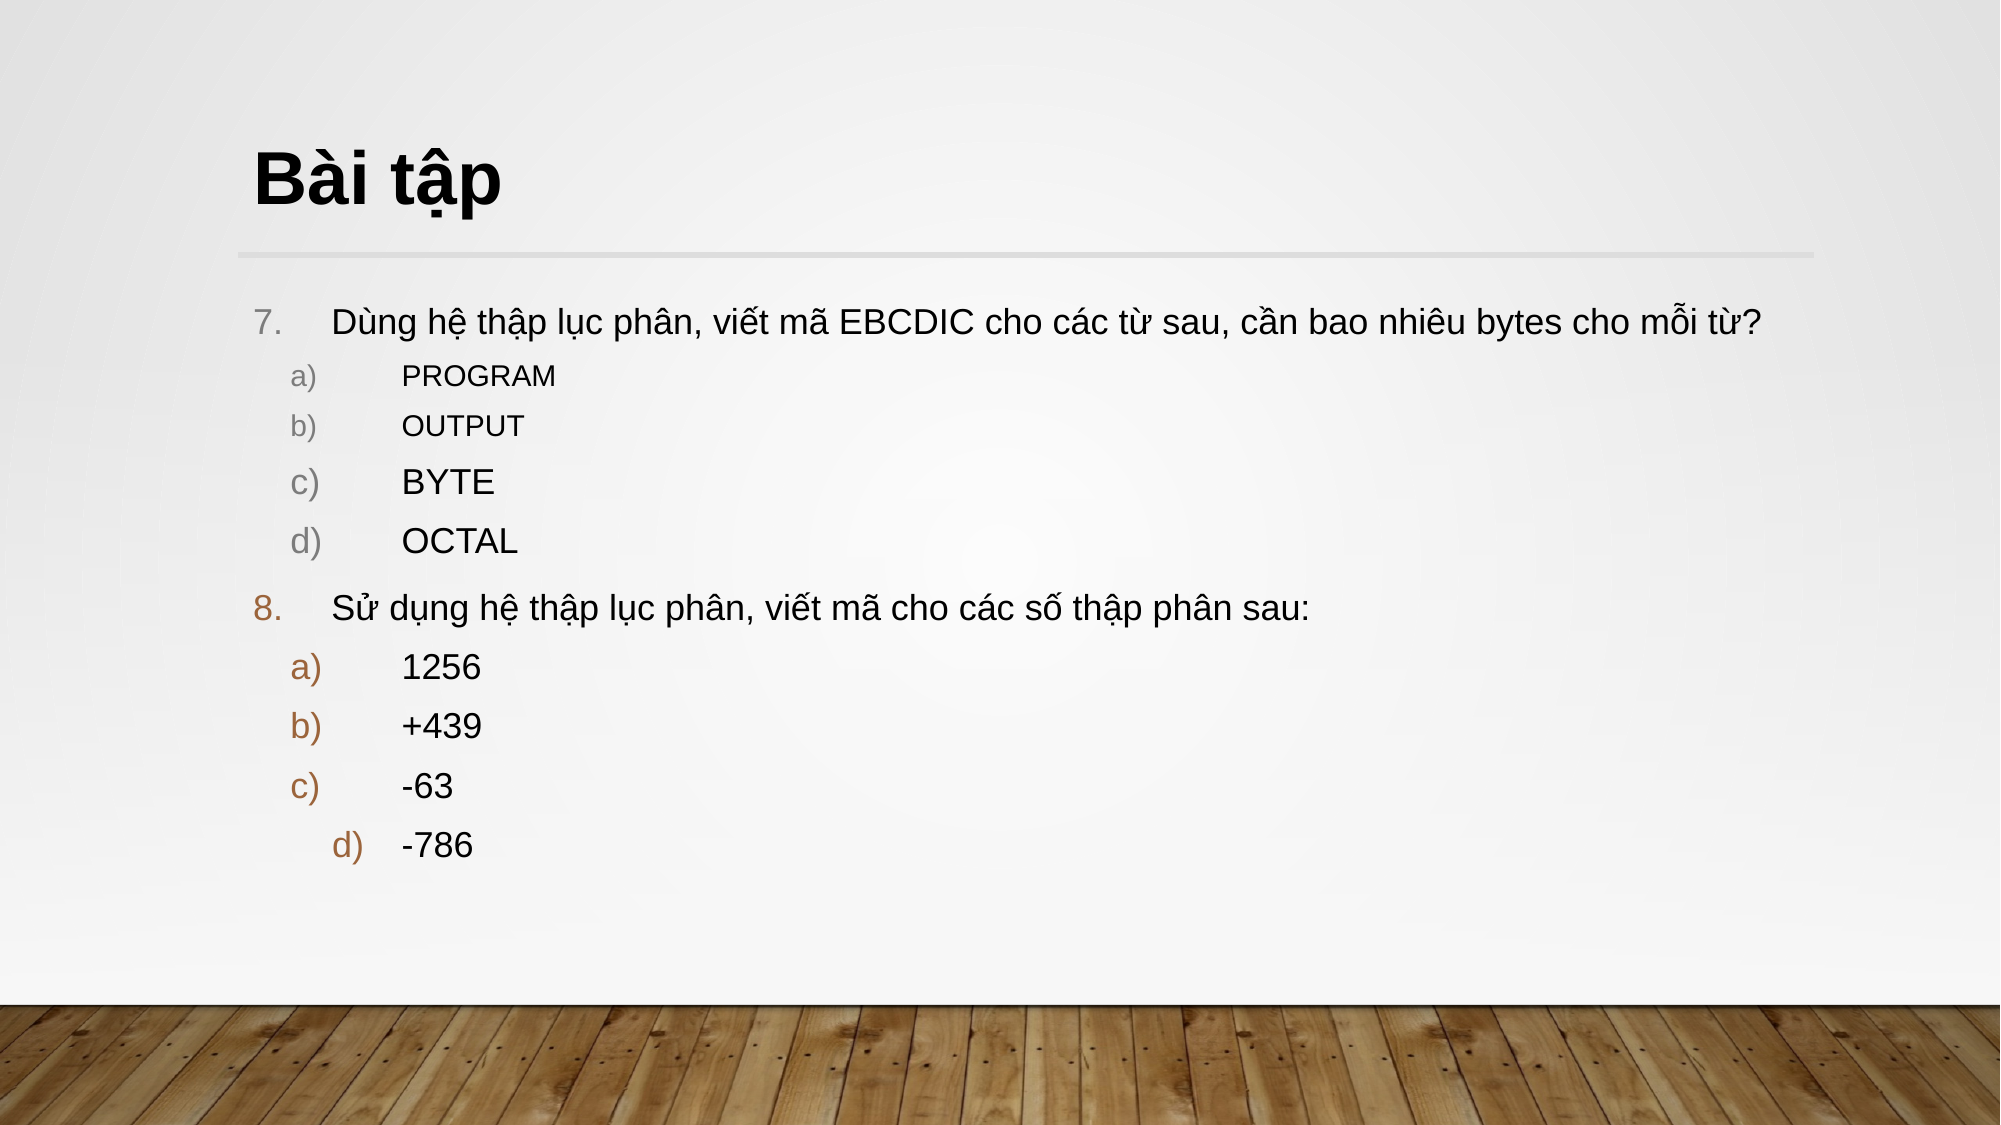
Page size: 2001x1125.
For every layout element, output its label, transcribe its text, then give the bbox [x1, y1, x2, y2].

picture [0, 1005, 2000, 1125]
title Bài tập [238, 131, 1814, 255]
list Dùng hệ thập lục phân, viết mã EBCDIC cho các từ sau, cần bao nhiêu bytes cho mỗi từ? PROGRAM OUTPUT BYTE OCTAL Sử dụng hệ thập lục phân, viết mã cho các số thập phân sau: 1256 +439 -63 -786 [238, 282, 1814, 965]
